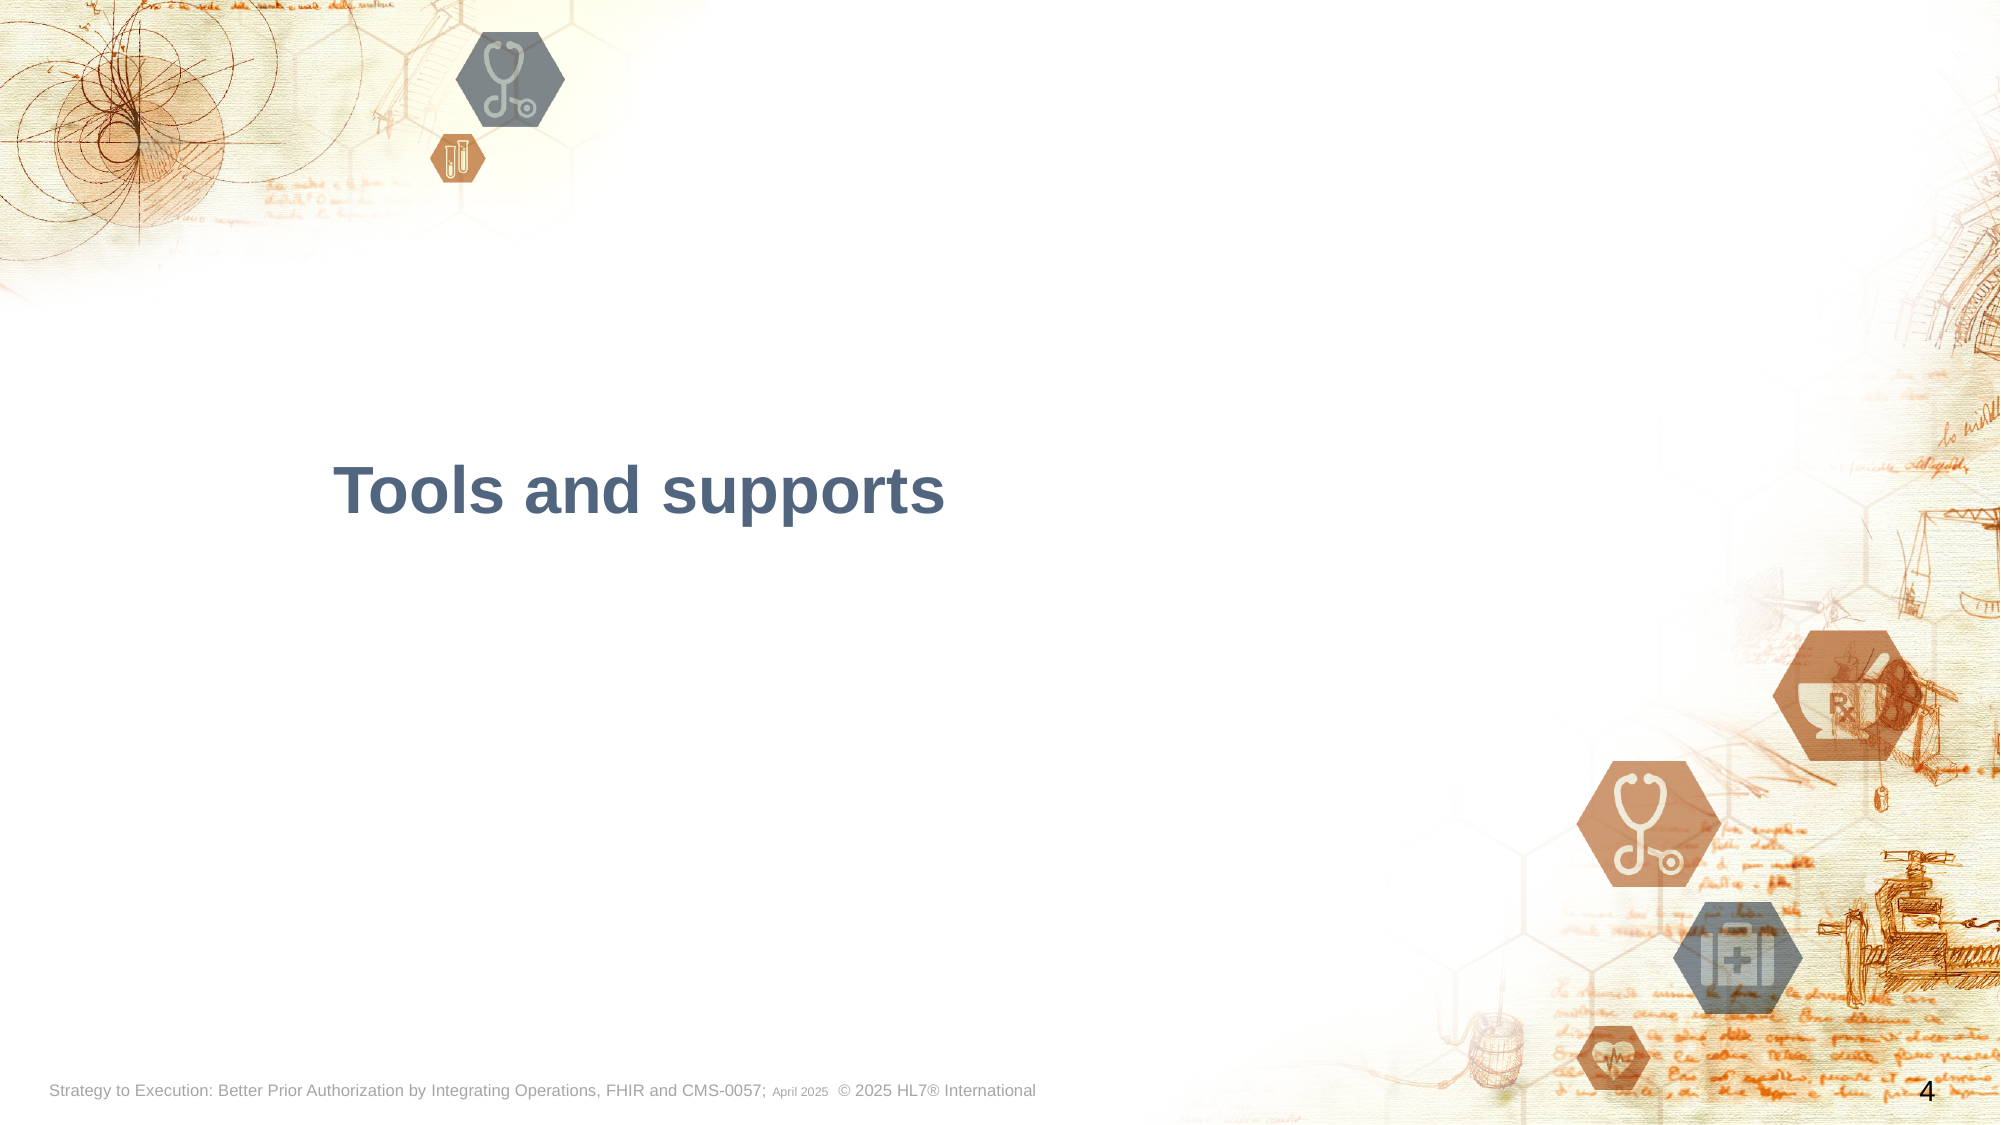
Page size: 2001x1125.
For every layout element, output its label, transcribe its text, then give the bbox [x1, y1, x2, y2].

picture [0, 0, 706, 310]
slide_number 4 [1904, 1064, 2000, 1125]
picture [1118, 0, 2000, 1125]
title Tools and supports [318, 448, 1356, 537]
